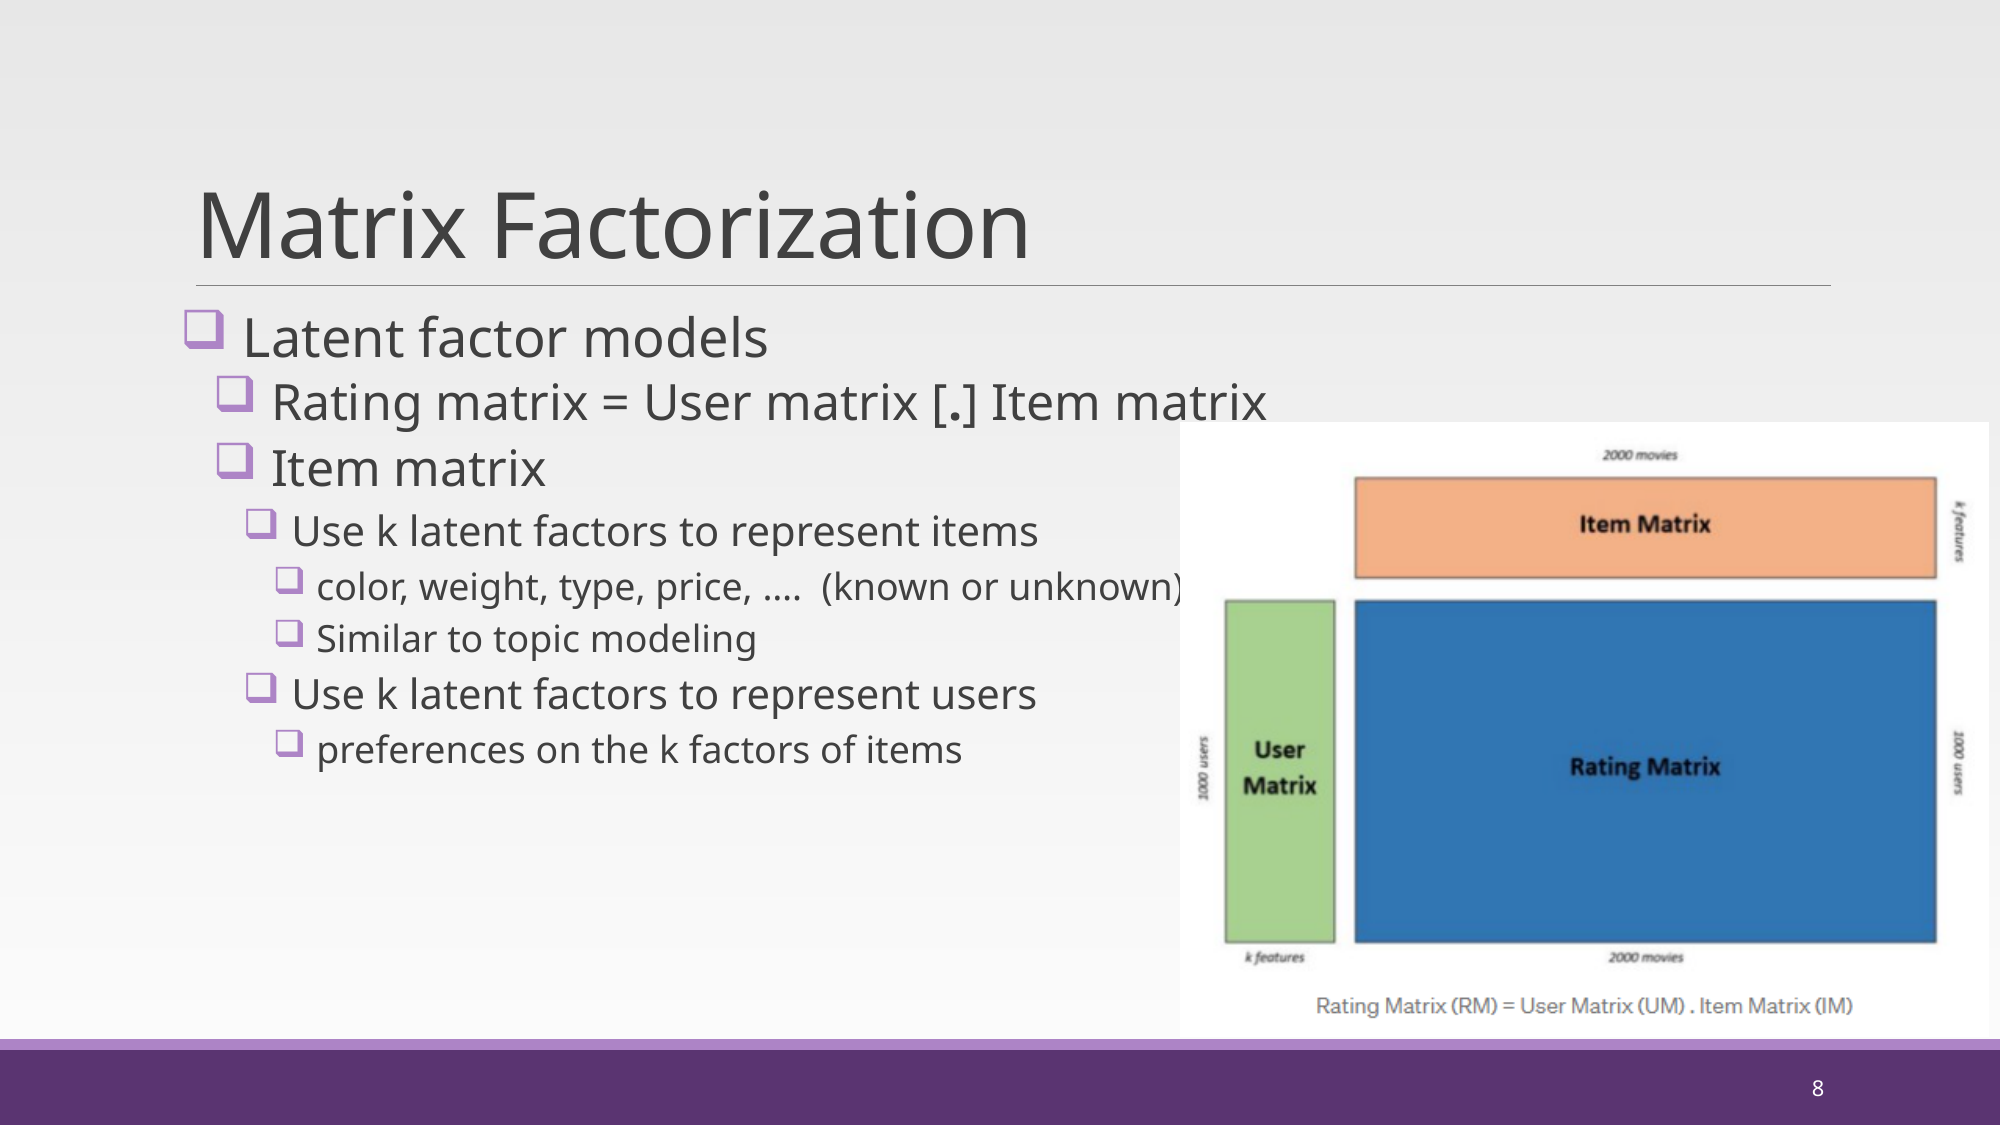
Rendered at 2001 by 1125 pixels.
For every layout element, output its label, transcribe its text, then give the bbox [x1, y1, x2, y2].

list Latent factor models Rating matrix = User matrix [.] Item matrix Item matrix Use k latent factors to represent items color, weight, type, price, …. (known or unknown) Similar to topic modeling Use k latent factors to represent users preferences on the k factors of items [180, 302, 1830, 963]
slide_number 8 [1624, 1059, 1840, 1120]
picture [1180, 422, 1989, 1037]
title Matrix Factorization [180, 47, 1830, 285]
